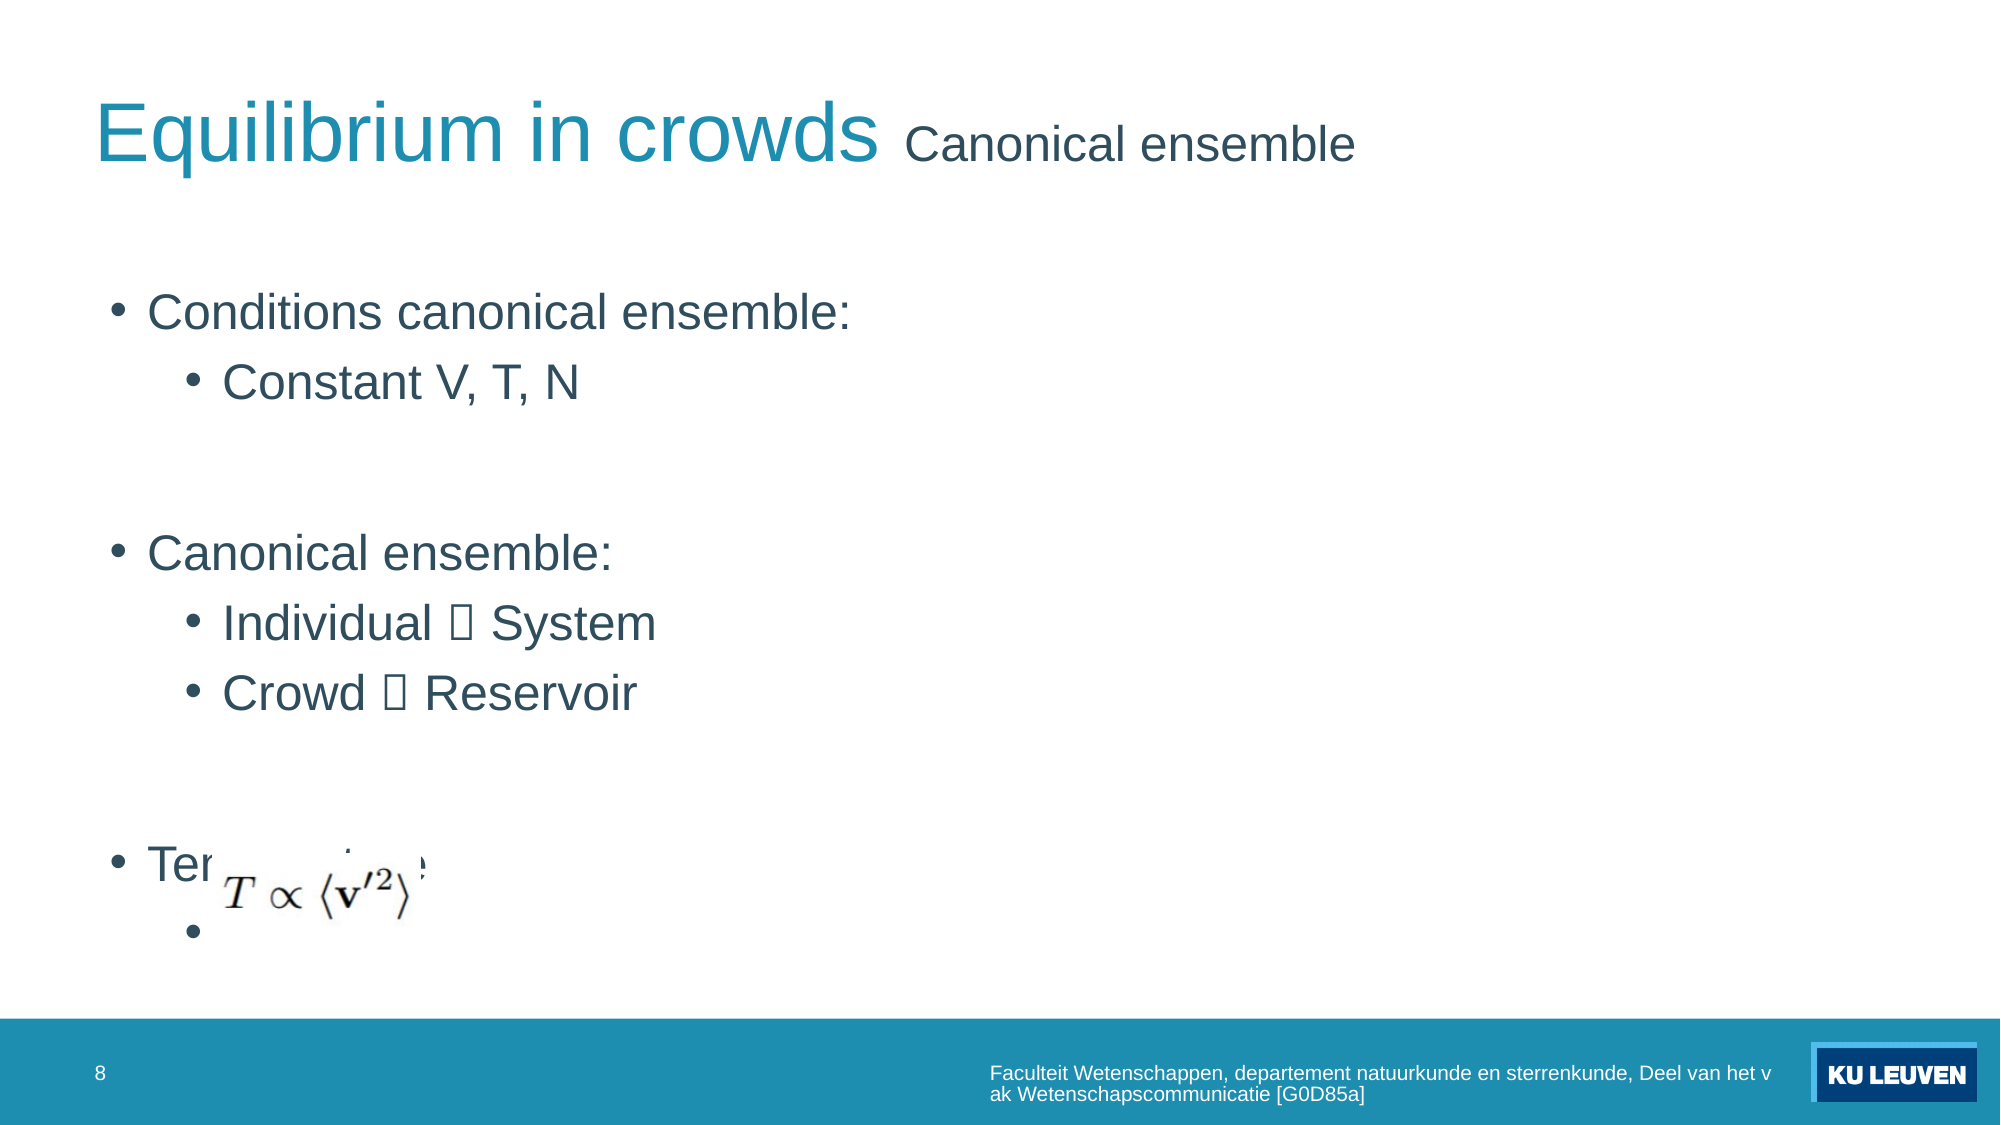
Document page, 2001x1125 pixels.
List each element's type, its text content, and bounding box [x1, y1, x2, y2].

slide_number 8 [94, 1018, 201, 1125]
picture [1811, 1042, 1977, 1102]
footer Faculteit Wetenschappen, departement natuurkunde en sterrenkunde, Deel van het vak Wetenschapscommunicatie [G0D85a] [989, 1018, 1809, 1125]
list Conditions canonical ensemble: Constant V, T, N Canonical ensemble: Individual  System Crowd  Reservoir Temperature [94, 271, 1906, 1004]
title Equilibrium in crowds Canonical ensemble [94, 33, 1906, 223]
picture [212, 853, 421, 964]
